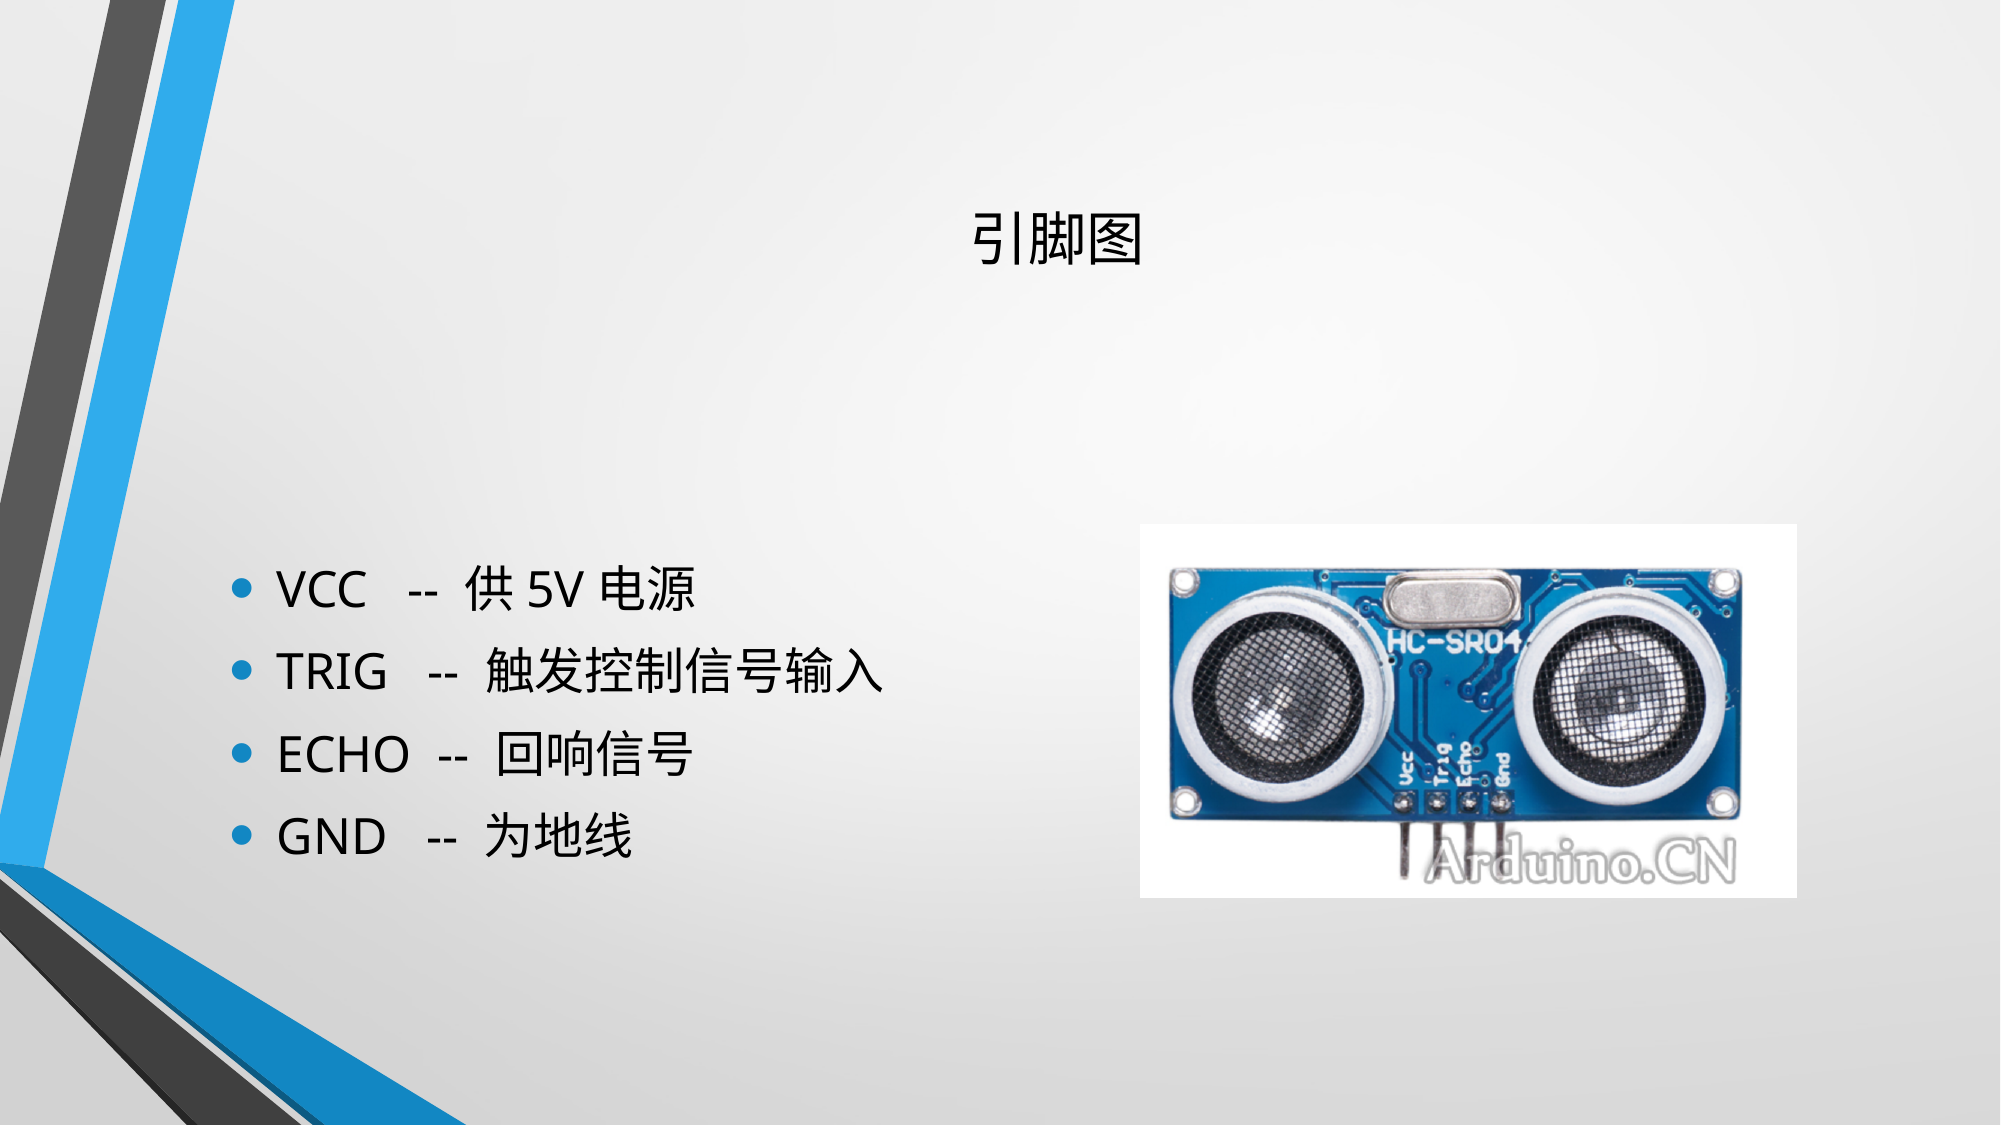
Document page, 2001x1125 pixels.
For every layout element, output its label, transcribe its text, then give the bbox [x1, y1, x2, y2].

title 引脚图 [214, 75, 1900, 400]
picture [1140, 524, 1797, 898]
list VCC -- 供5V电源 TRIG -- 触发控制信号输入 ECHO -- 回响信号 GND -- 为地线 [214, 437, 1900, 985]
